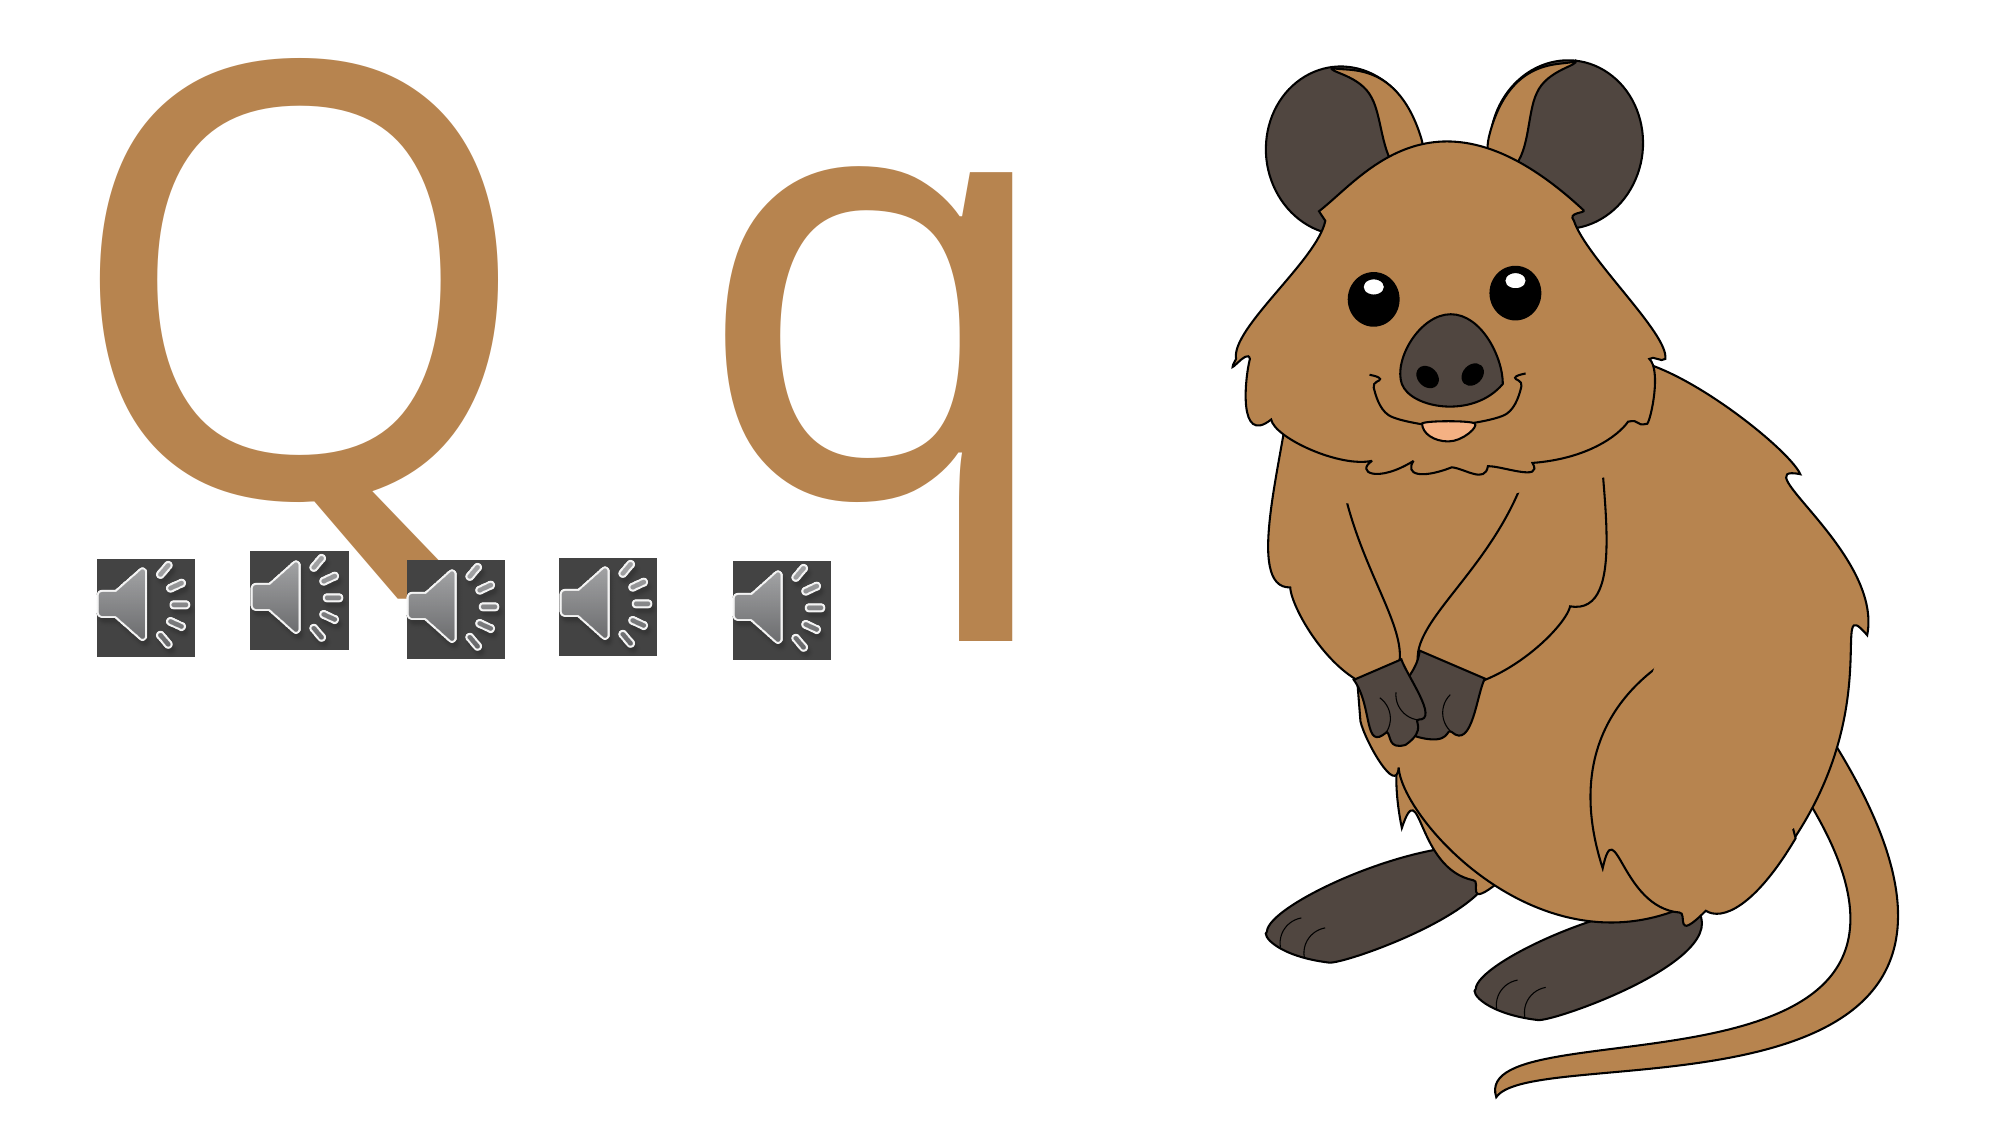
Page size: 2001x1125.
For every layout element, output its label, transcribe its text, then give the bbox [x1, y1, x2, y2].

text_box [1232, 56, 1899, 1098]
picture [558, 556, 659, 657]
text_box Q q [49, 0, 1240, 625]
picture [405, 559, 506, 660]
picture [96, 557, 197, 658]
picture [249, 550, 350, 651]
picture [731, 560, 832, 661]
